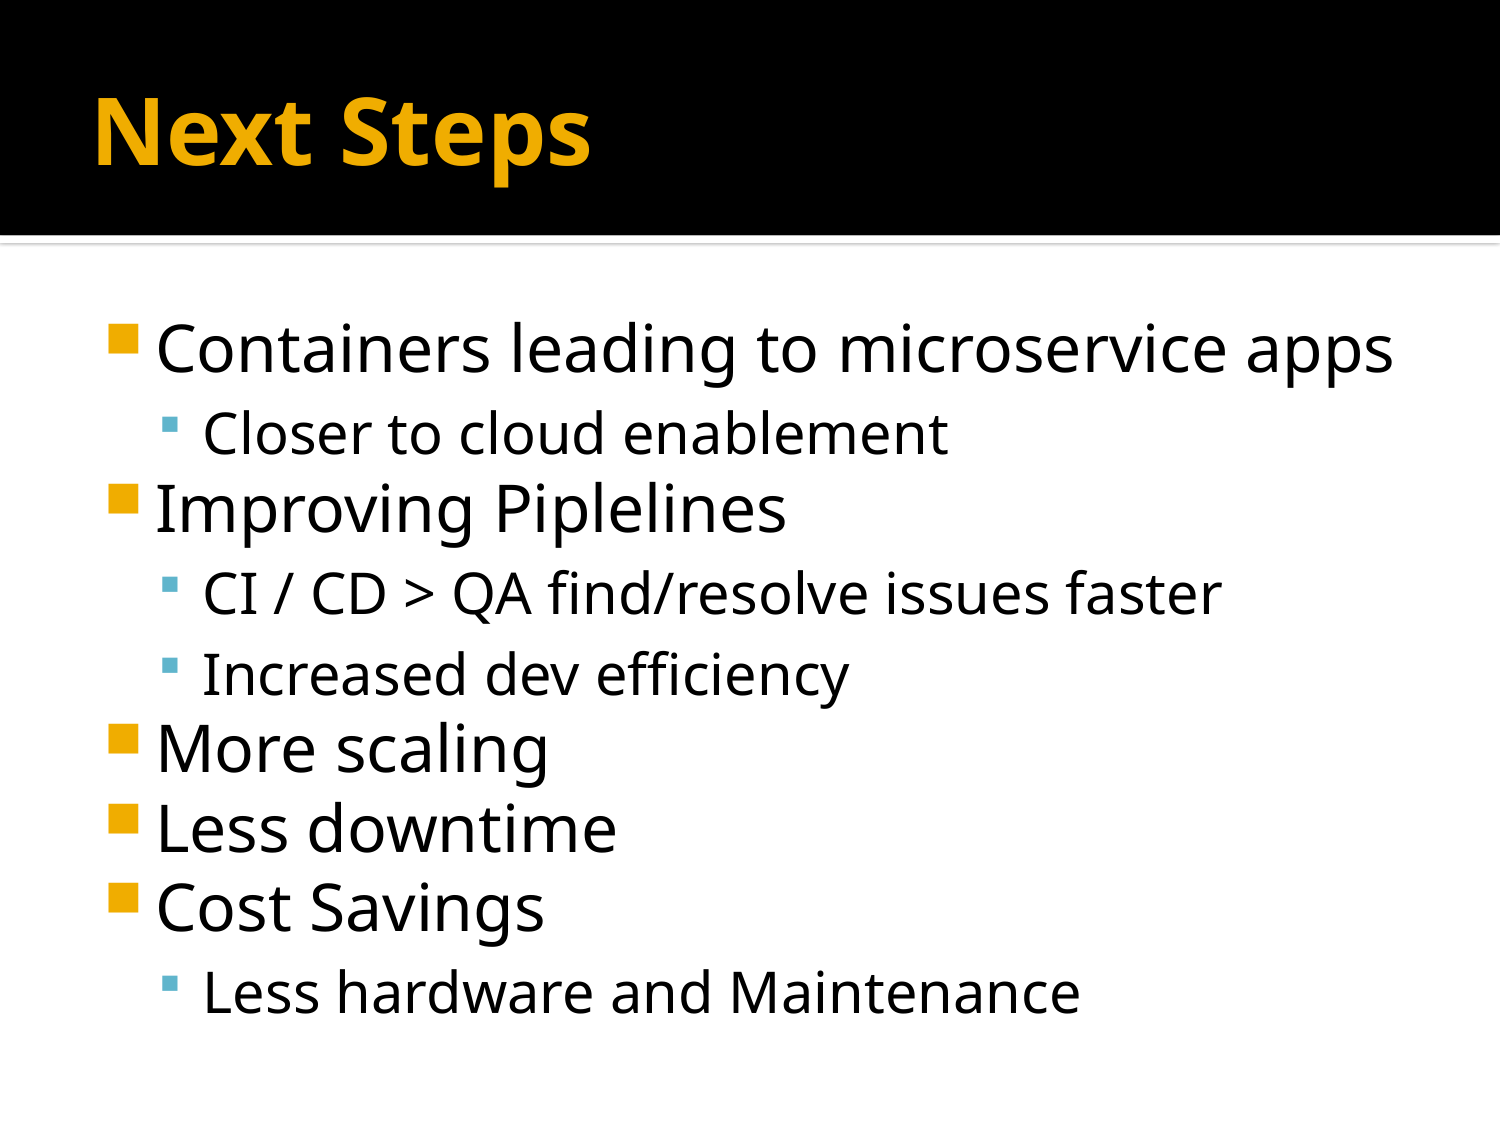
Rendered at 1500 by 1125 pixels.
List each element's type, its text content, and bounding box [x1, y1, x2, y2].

title Next Steps [75, 25, 1425, 231]
list Containers leading to microservice apps Closer to cloud enablement Improving Piplelines CI / CD > QA find/resolve issues faster Increased dev efficiency More scaling Less downtime Cost Savings Less hardware and Maintenance [75, 291, 1425, 1050]
